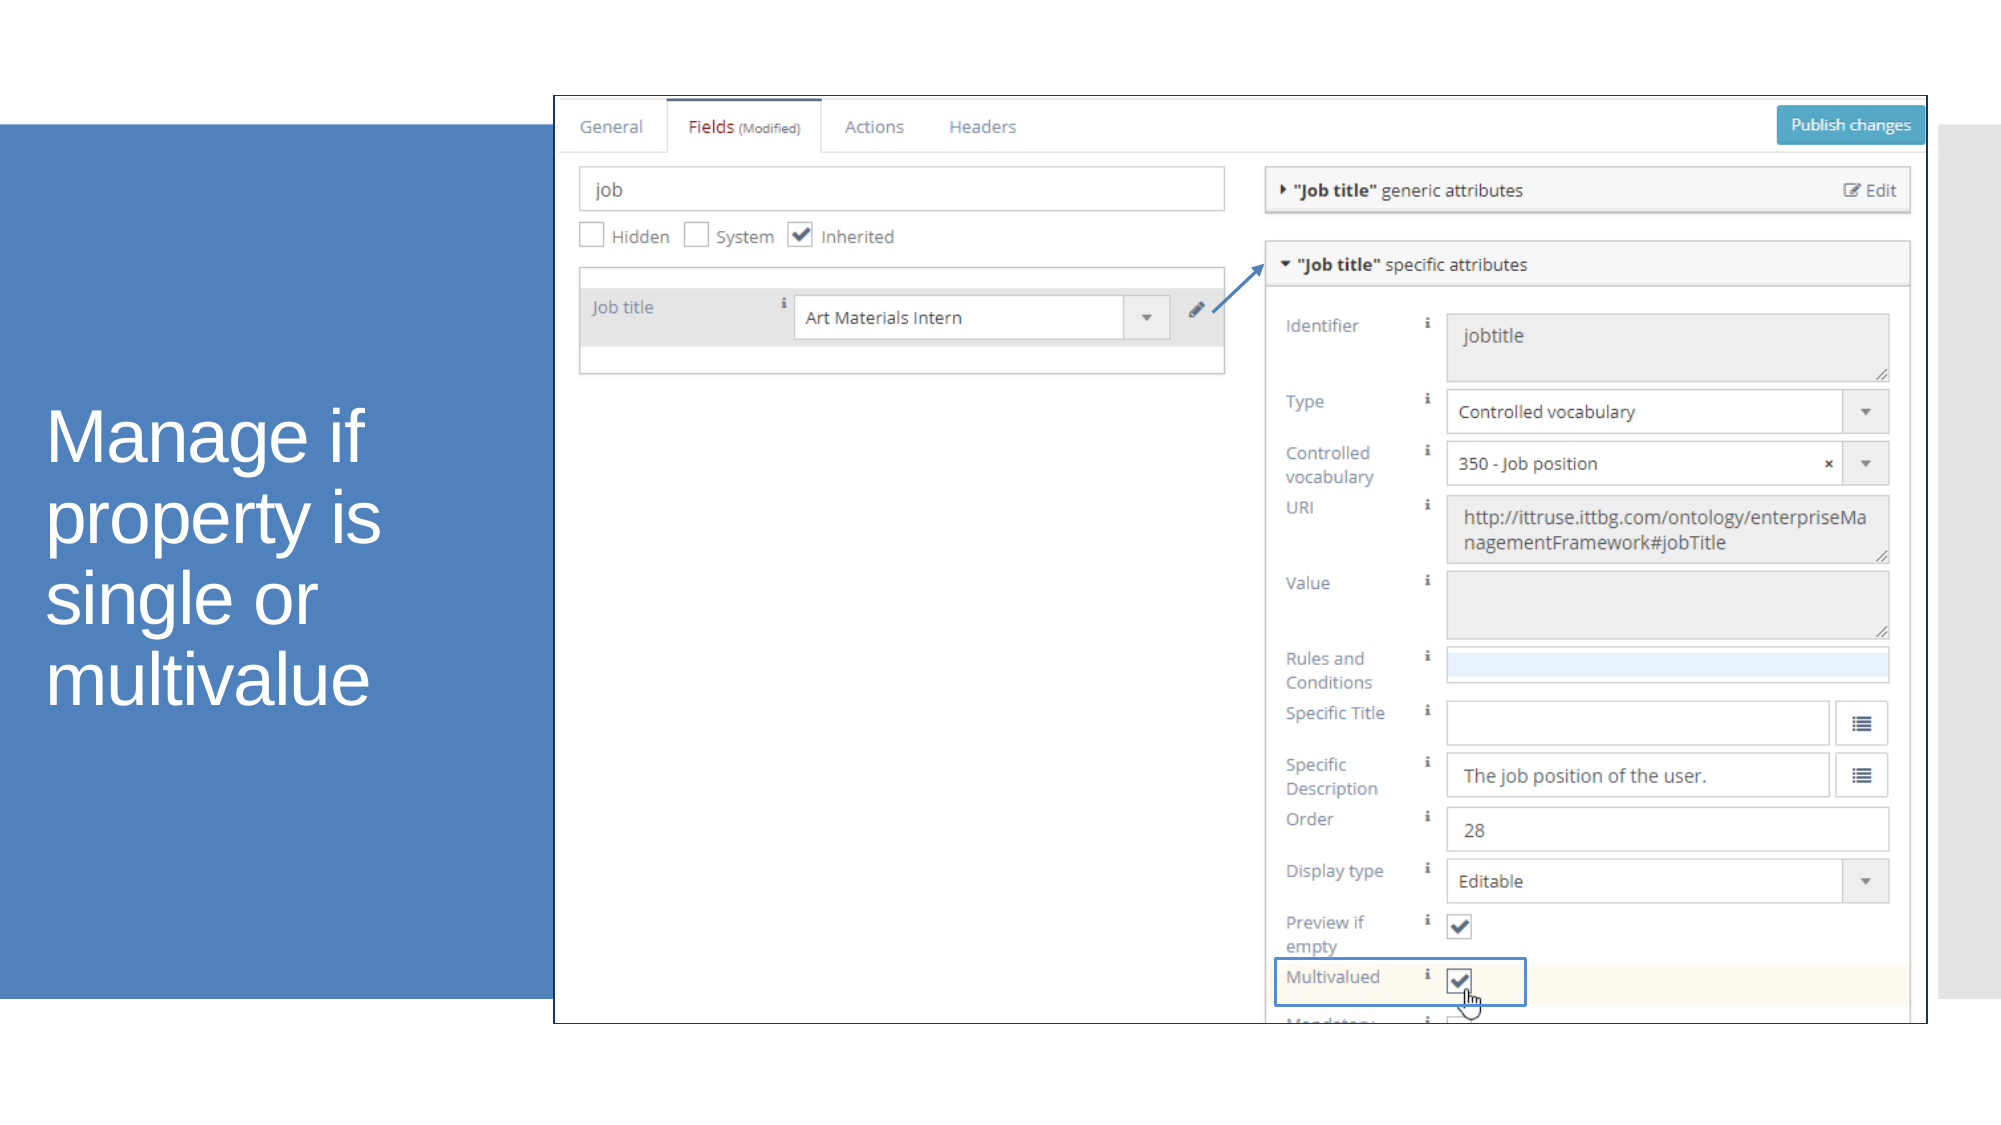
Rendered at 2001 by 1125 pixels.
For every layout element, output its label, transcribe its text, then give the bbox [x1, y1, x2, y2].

title Manage if property is single or multivalue [30, 182, 553, 938]
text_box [1212, 263, 1265, 313]
picture [554, 96, 1927, 1024]
